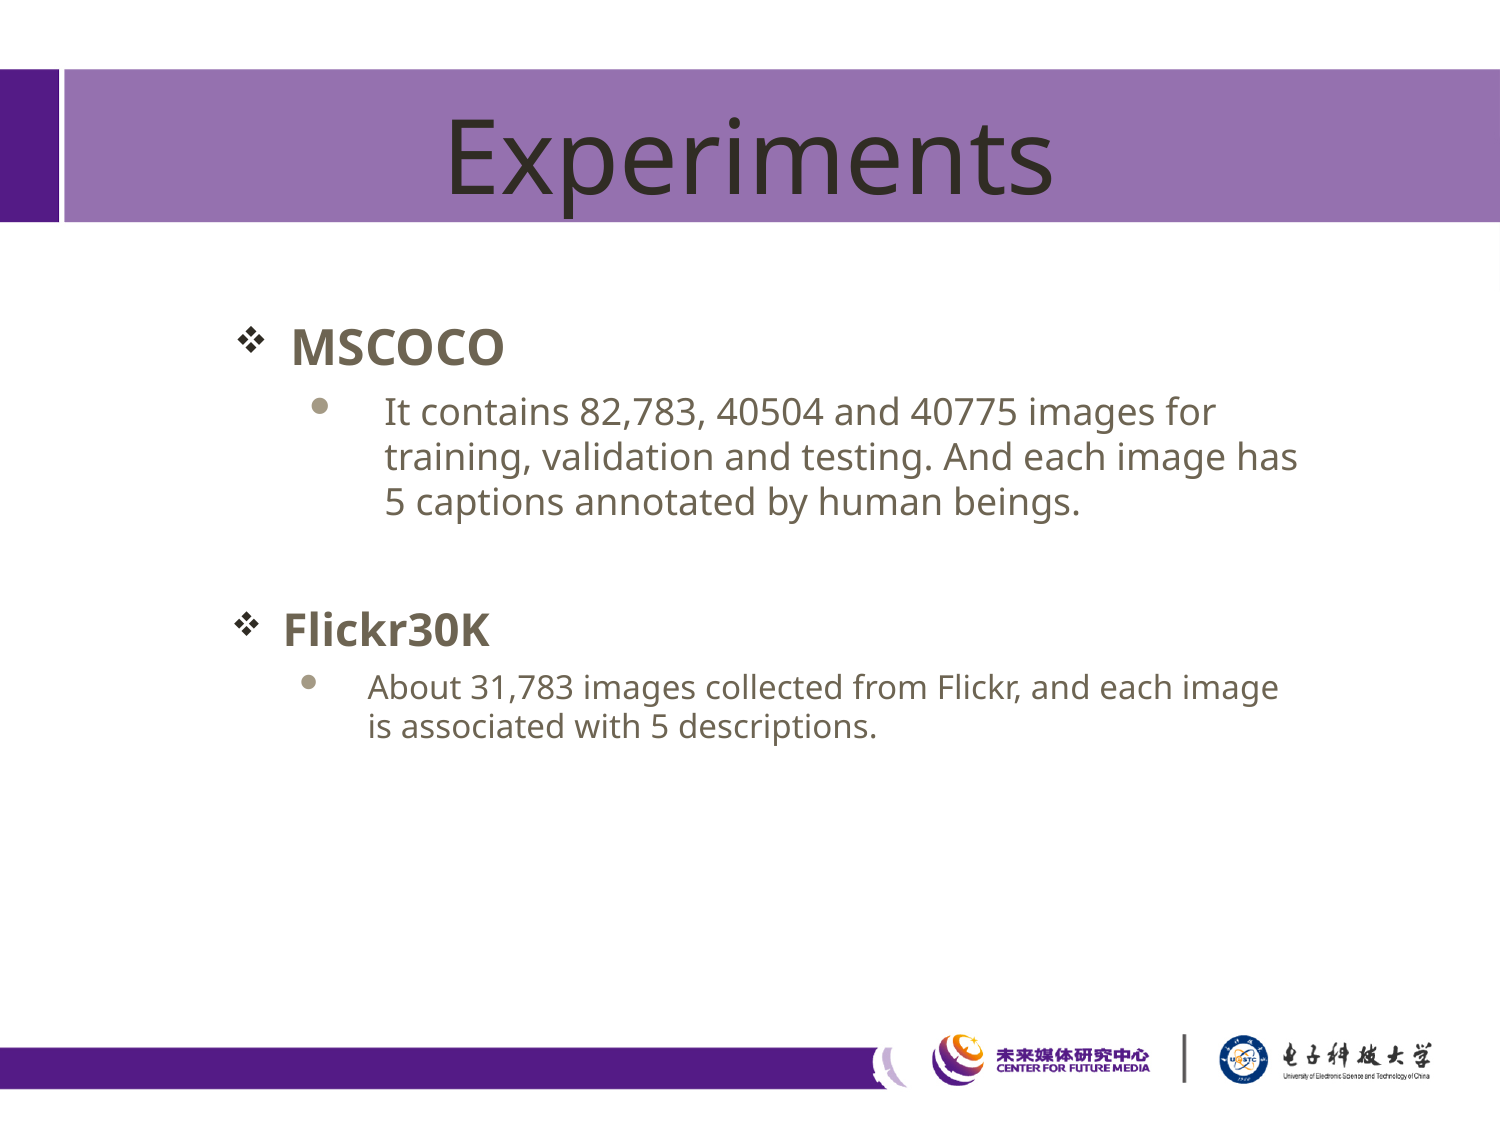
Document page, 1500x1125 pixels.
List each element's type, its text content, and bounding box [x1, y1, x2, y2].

picture [0, 0, 1500, 1125]
list MSCOCO It contains 82,783, 40504 and 40775 images for training, validation and testing. And each image has 5 captions annotated by human beings. [219, 307, 1337, 716]
title Experiments [81, 114, 1419, 223]
text_box Flickr30K About 31,783 images collected from Flickr, and each image is associated with 5 descriptions. [220, 595, 1317, 753]
